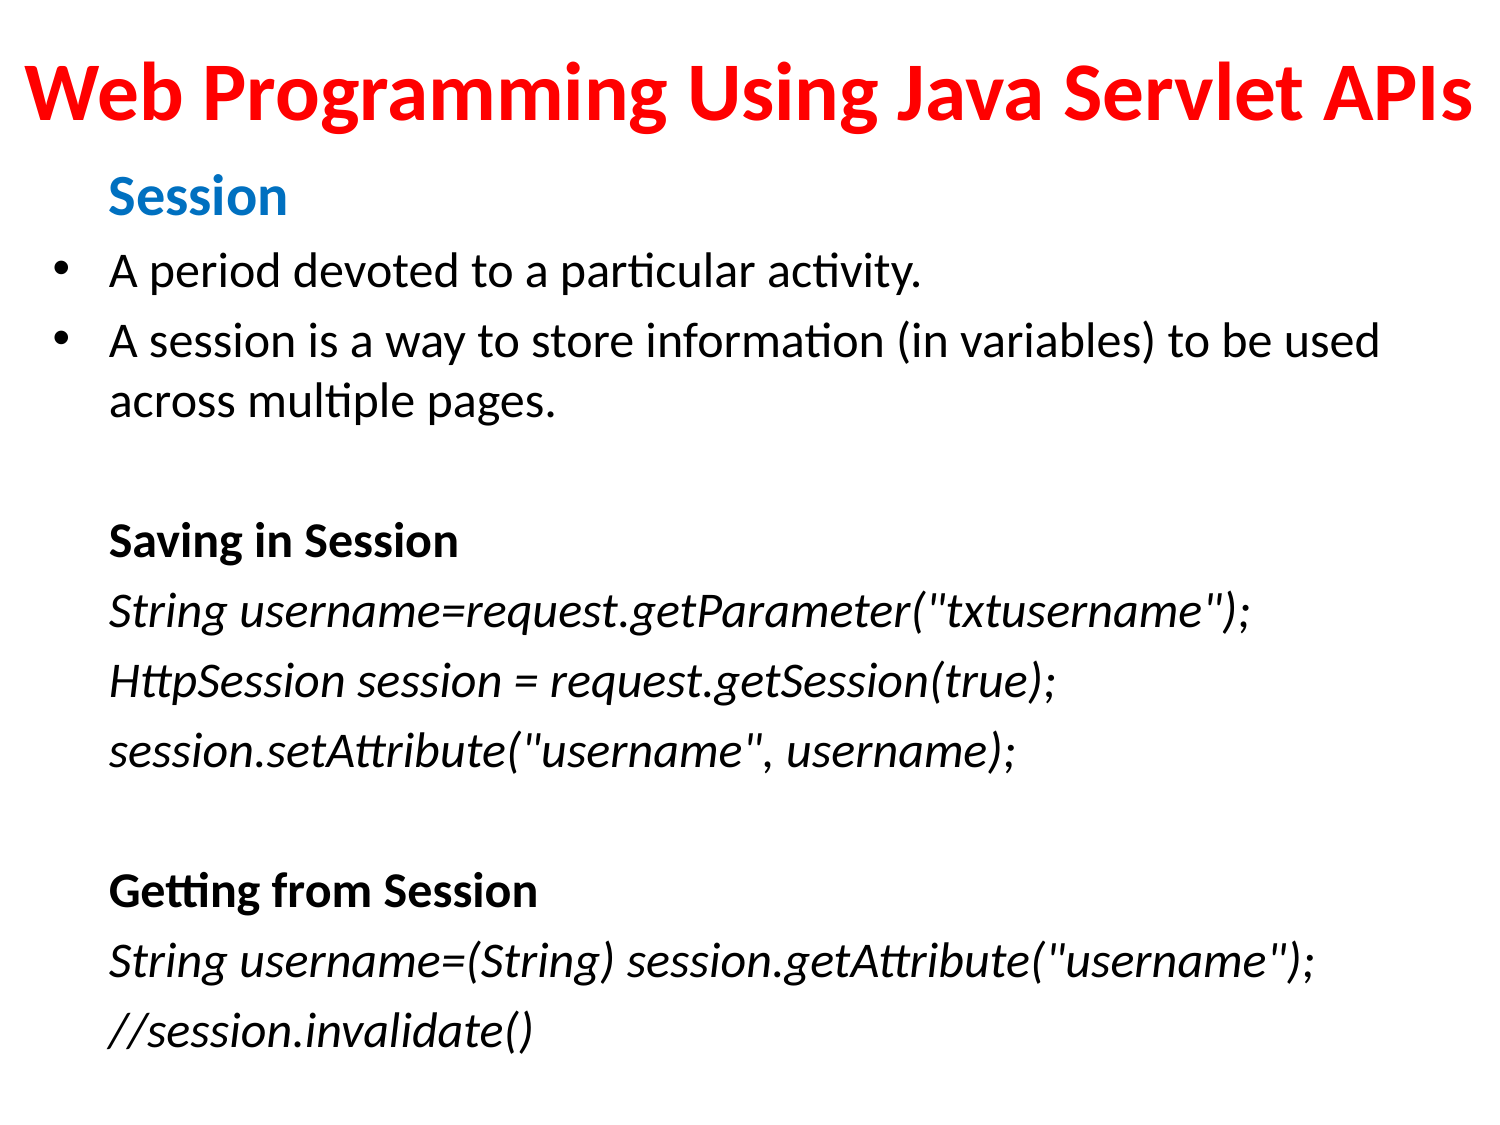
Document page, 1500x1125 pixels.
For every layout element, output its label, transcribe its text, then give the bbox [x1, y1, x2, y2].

title Web Programming Using Java Servlet APIs [0, 12, 1500, 163]
list Session A period devoted to a particular activity. A session is a way to store information (in variables) to be used across multiple pages. Saving in Session String username=request.getParameter("txtusername"); HttpSession session = request.getSession(true); session.setAttribute("username", username); Getting from Session String username=(String) session.getAttribute("username"); //session.invalidate() [37, 149, 1500, 1100]
